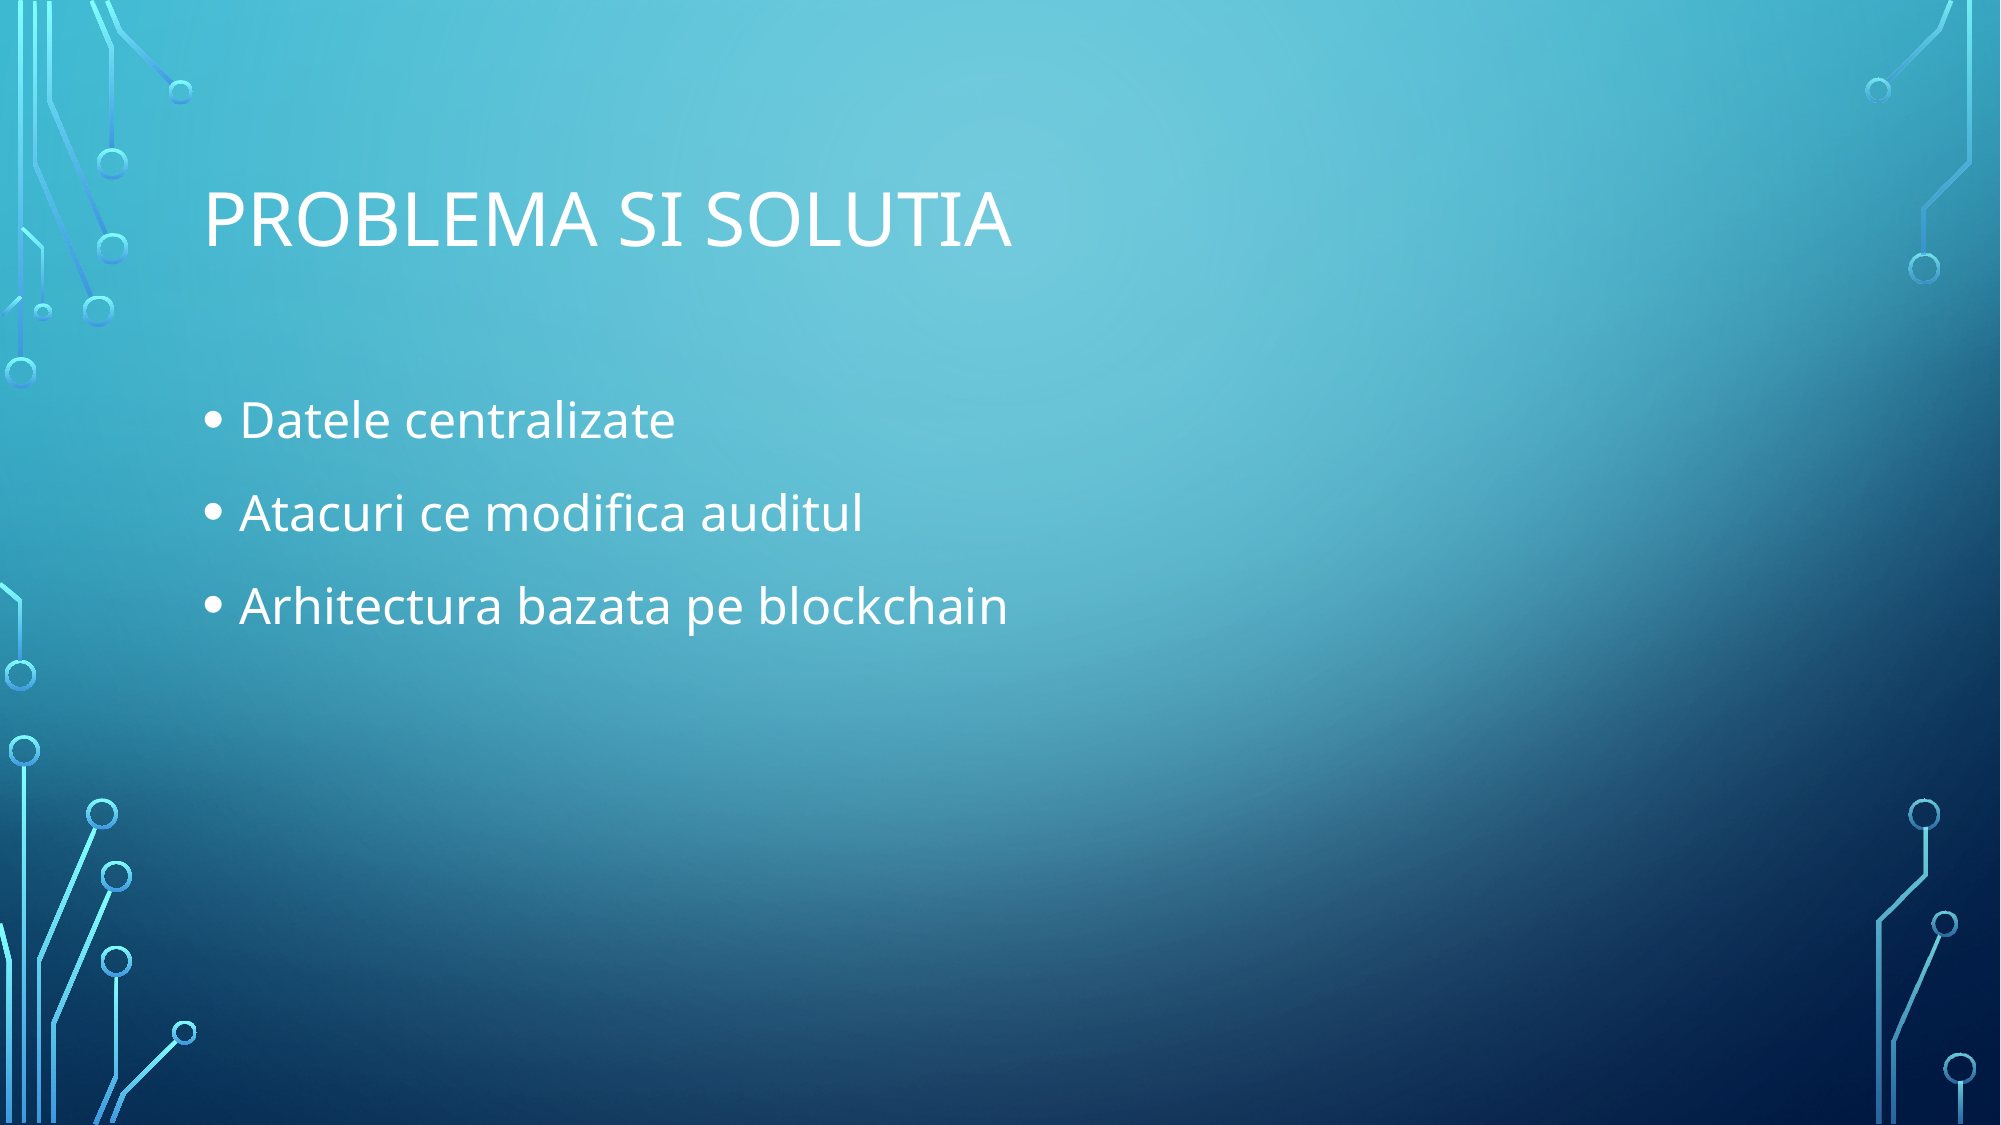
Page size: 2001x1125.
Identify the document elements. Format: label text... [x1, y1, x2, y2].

title Problema si solutia [187, 101, 1813, 344]
list Datele centralizate Atacuri ce modifica auditul Arhitectura bazata pe blockchain [187, 369, 1813, 950]
